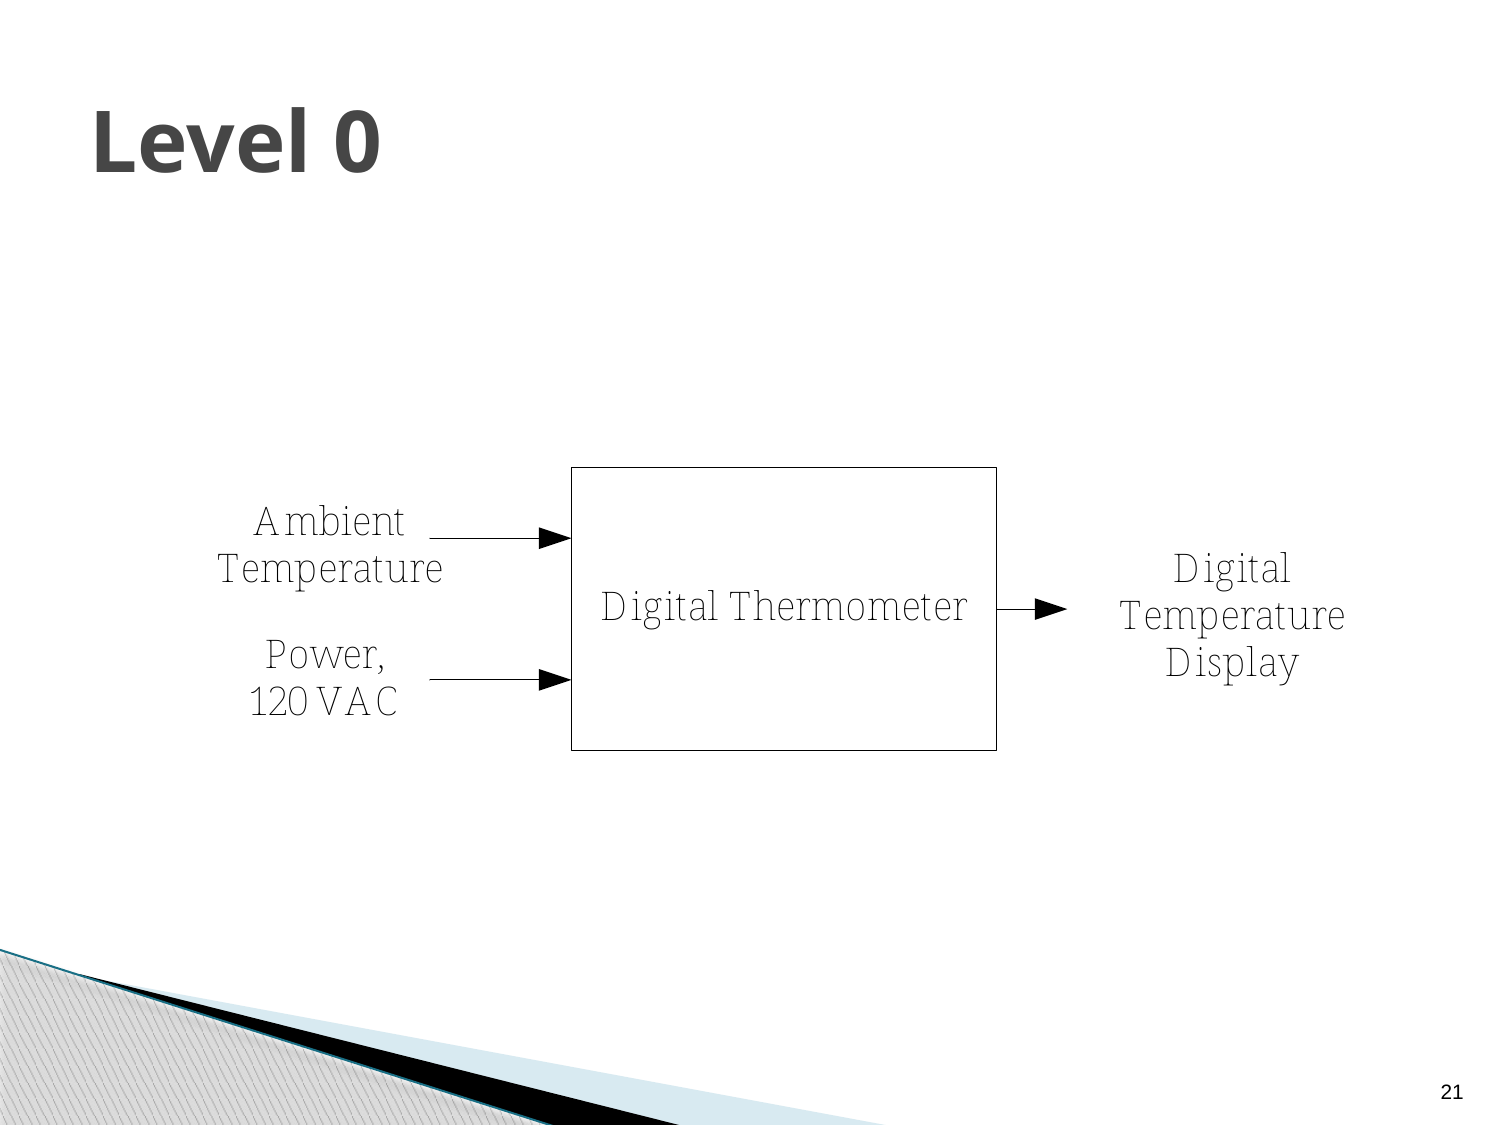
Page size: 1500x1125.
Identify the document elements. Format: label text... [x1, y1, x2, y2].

slide_number 21 [1418, 1051, 1479, 1112]
title Level 0 [75, 45, 1388, 233]
picture [212, 462, 1351, 756]
